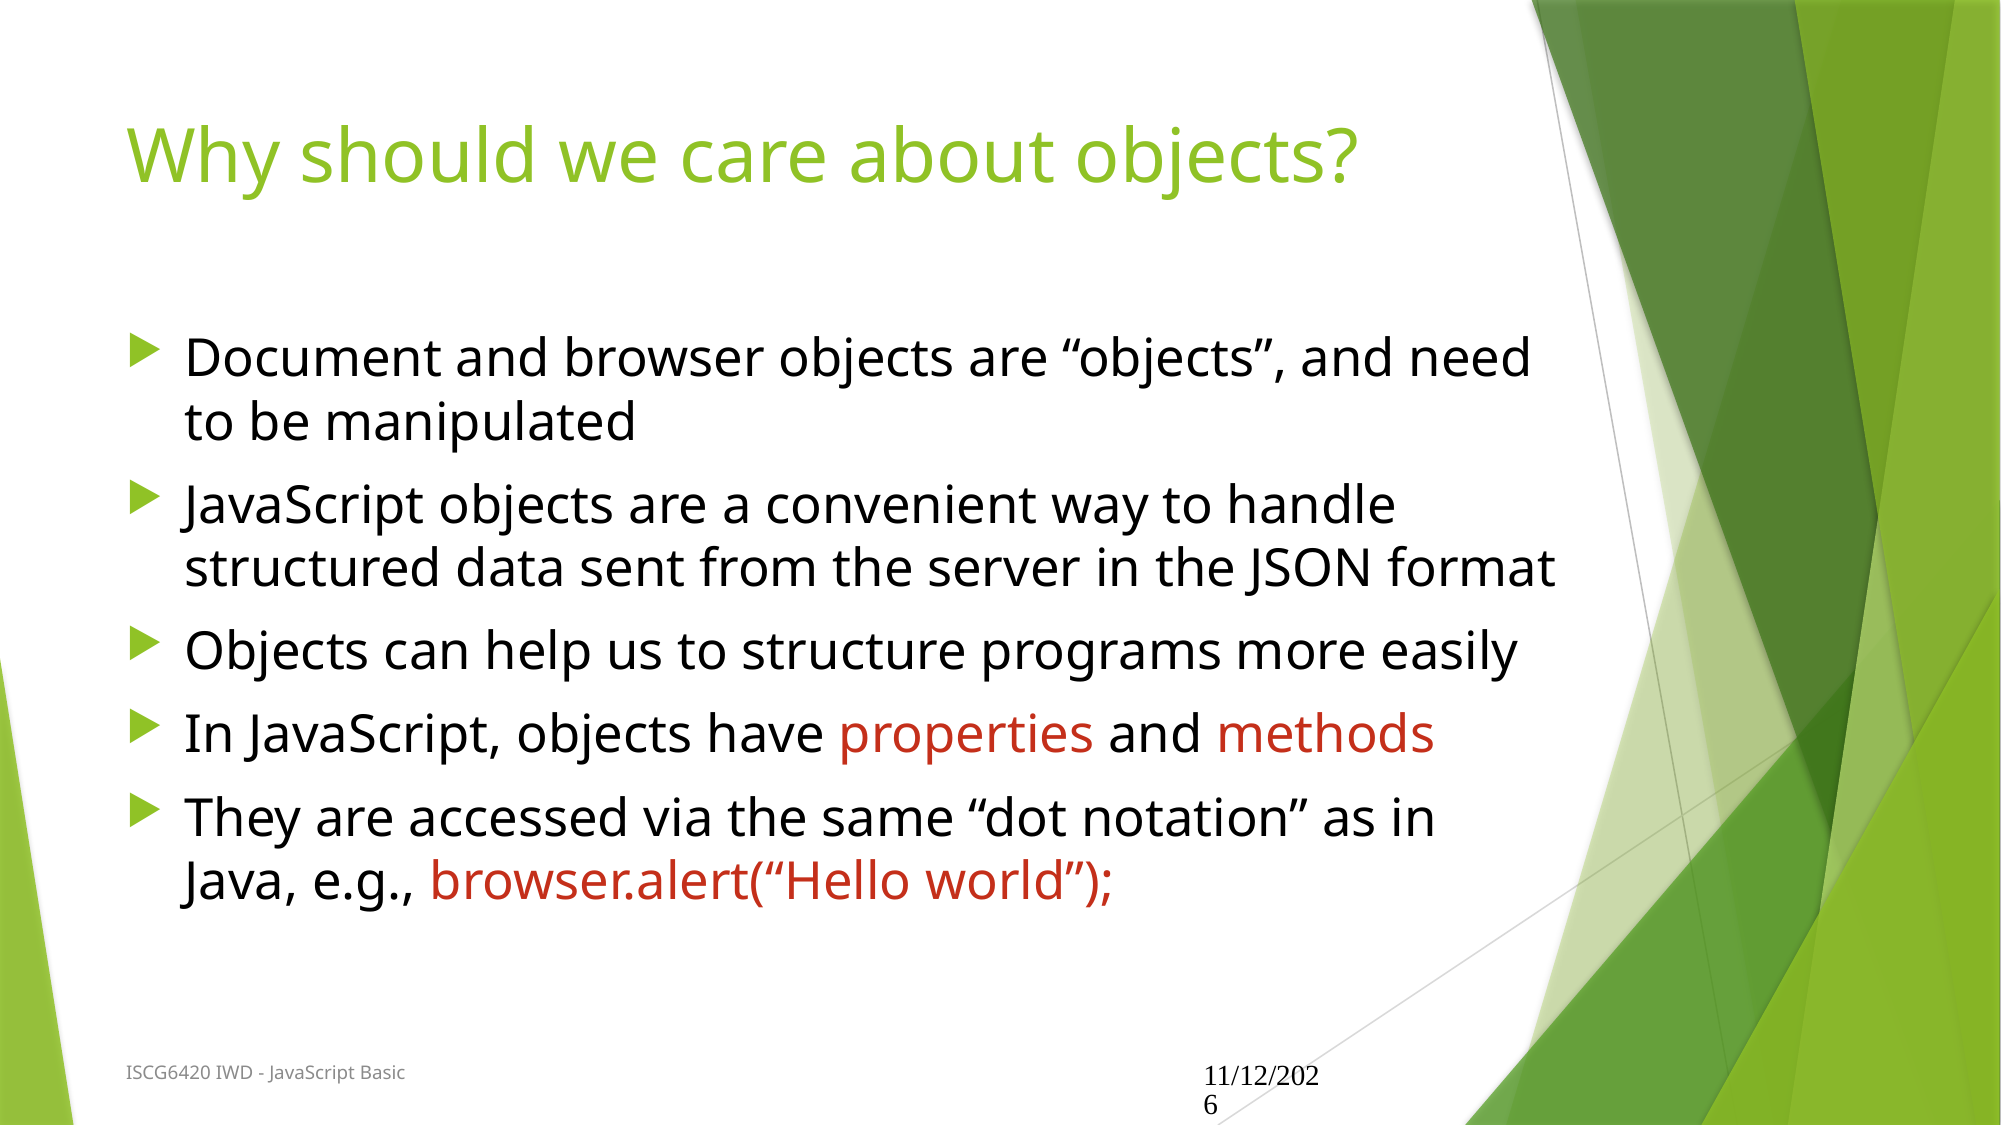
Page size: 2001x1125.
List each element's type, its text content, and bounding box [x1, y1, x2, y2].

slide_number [1188, 1043, 1338, 1104]
title Why should we care about objects? [111, 99, 1522, 316]
footer ISCG6420 IWD - JavaScript Basic [111, 1043, 1145, 1104]
list Document and browser objects are “objects”, and need to be manipulated JavaScript objects are a convenient way to handle structured data sent from the server in the JSON format Objects can help us to structure programs more easily In JavaScript, objects have properties and methods They are accessed via the same “dot notation” as in Java, e.g., browser.alert(“Hello world”); [111, 316, 1576, 954]
